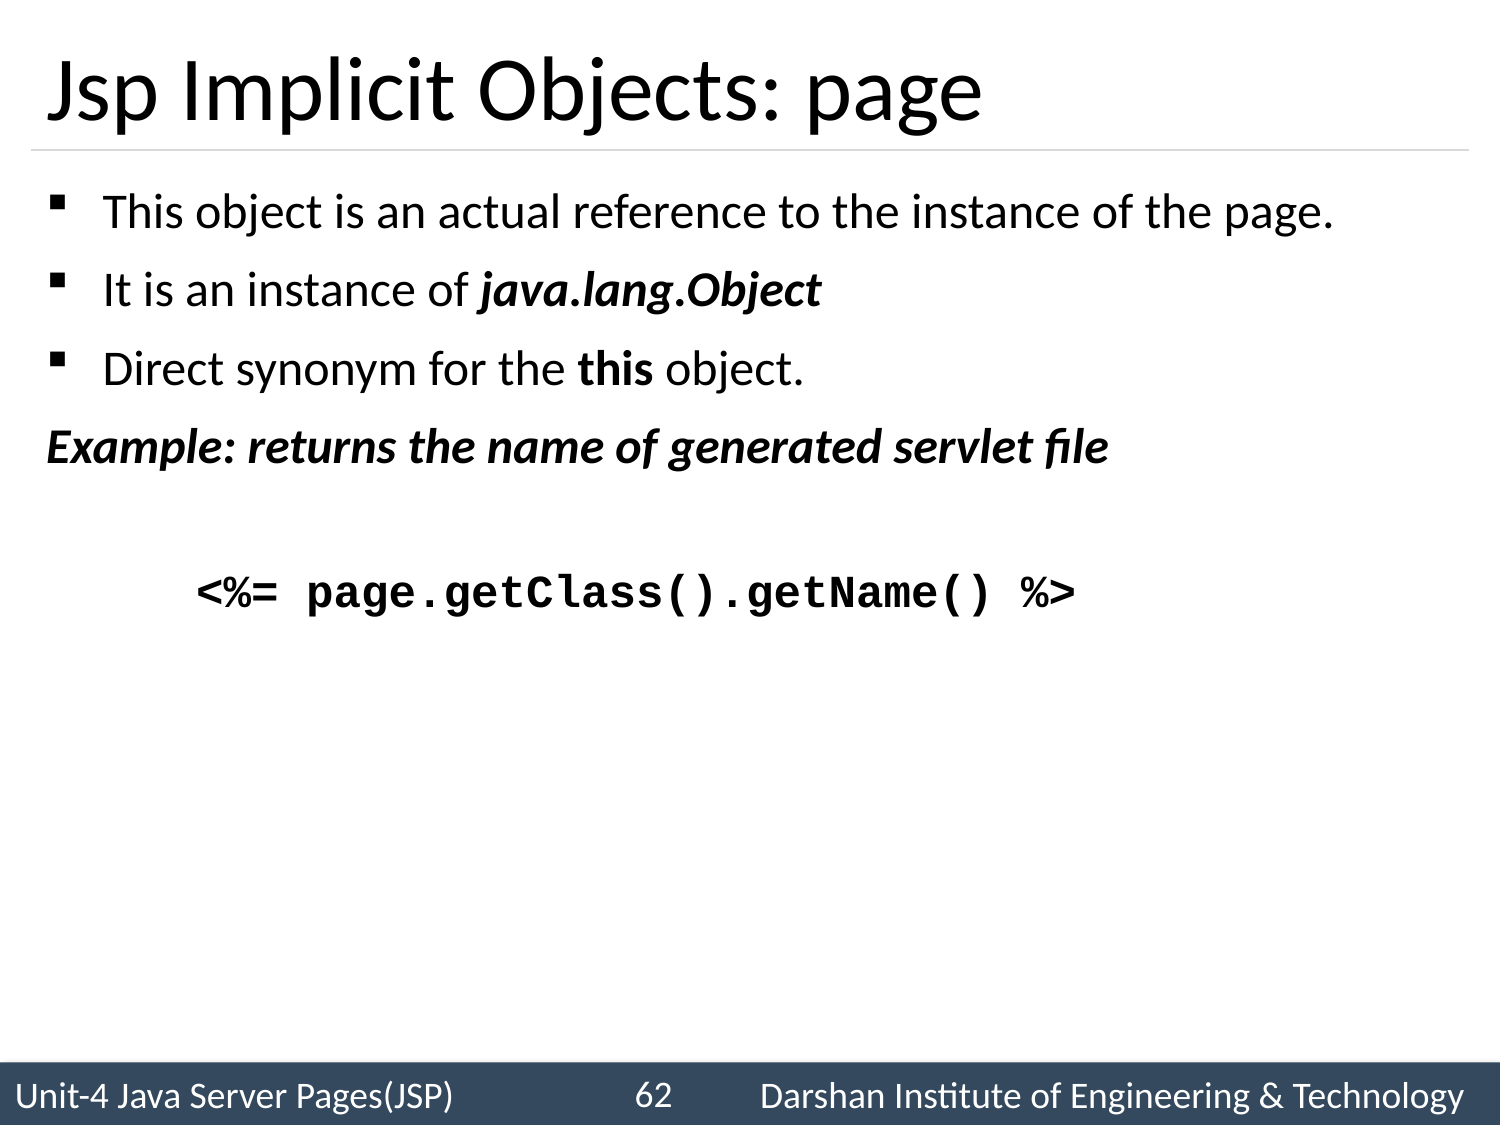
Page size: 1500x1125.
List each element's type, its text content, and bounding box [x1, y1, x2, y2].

slide_number 62 [587, 1062, 688, 1123]
list This object is an actual reference to the instance of the page. It is an instance of java.lang.Object Direct synonym for the this object. Example: returns the name of generated servlet file <%= page.getClass().getName() %> [31, 162, 1469, 1038]
title Jsp Implicit Objects: page [31, 17, 1469, 150]
